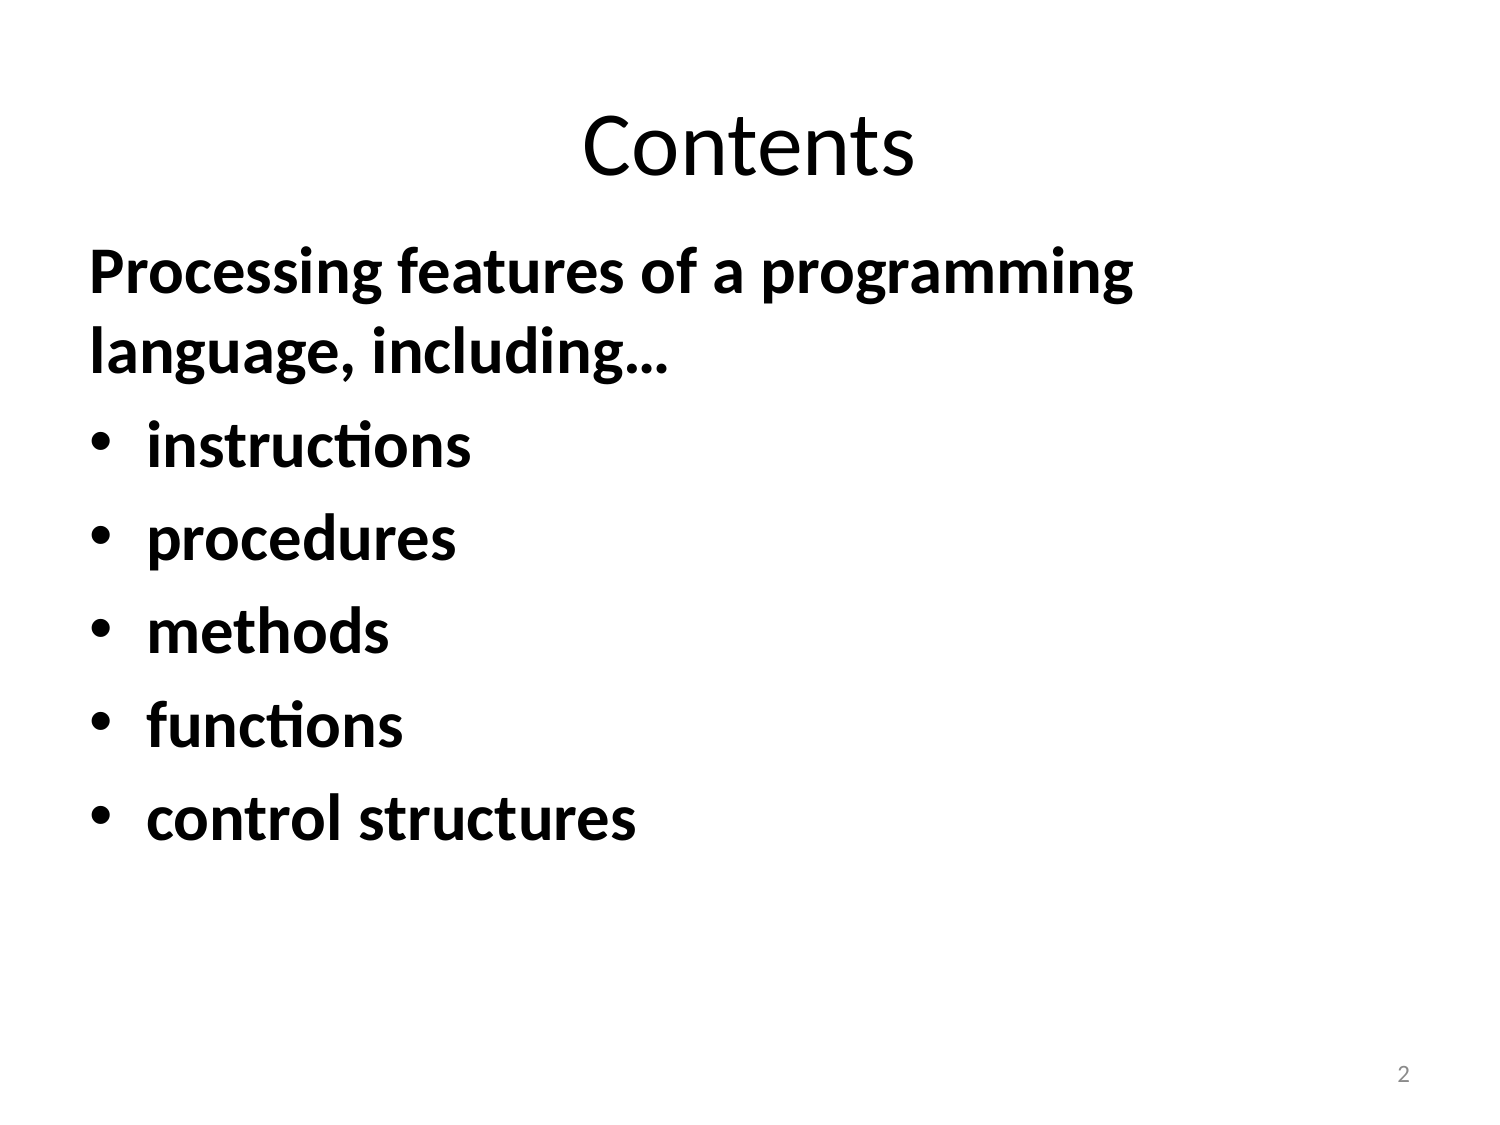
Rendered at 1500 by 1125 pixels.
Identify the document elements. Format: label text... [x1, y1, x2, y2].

slide_number 1 [1074, 1042, 1425, 1103]
title Contents [75, 45, 1425, 219]
list Processing features of a programming language, including… instructions procedures methods functions control structures [75, 219, 1425, 1005]
